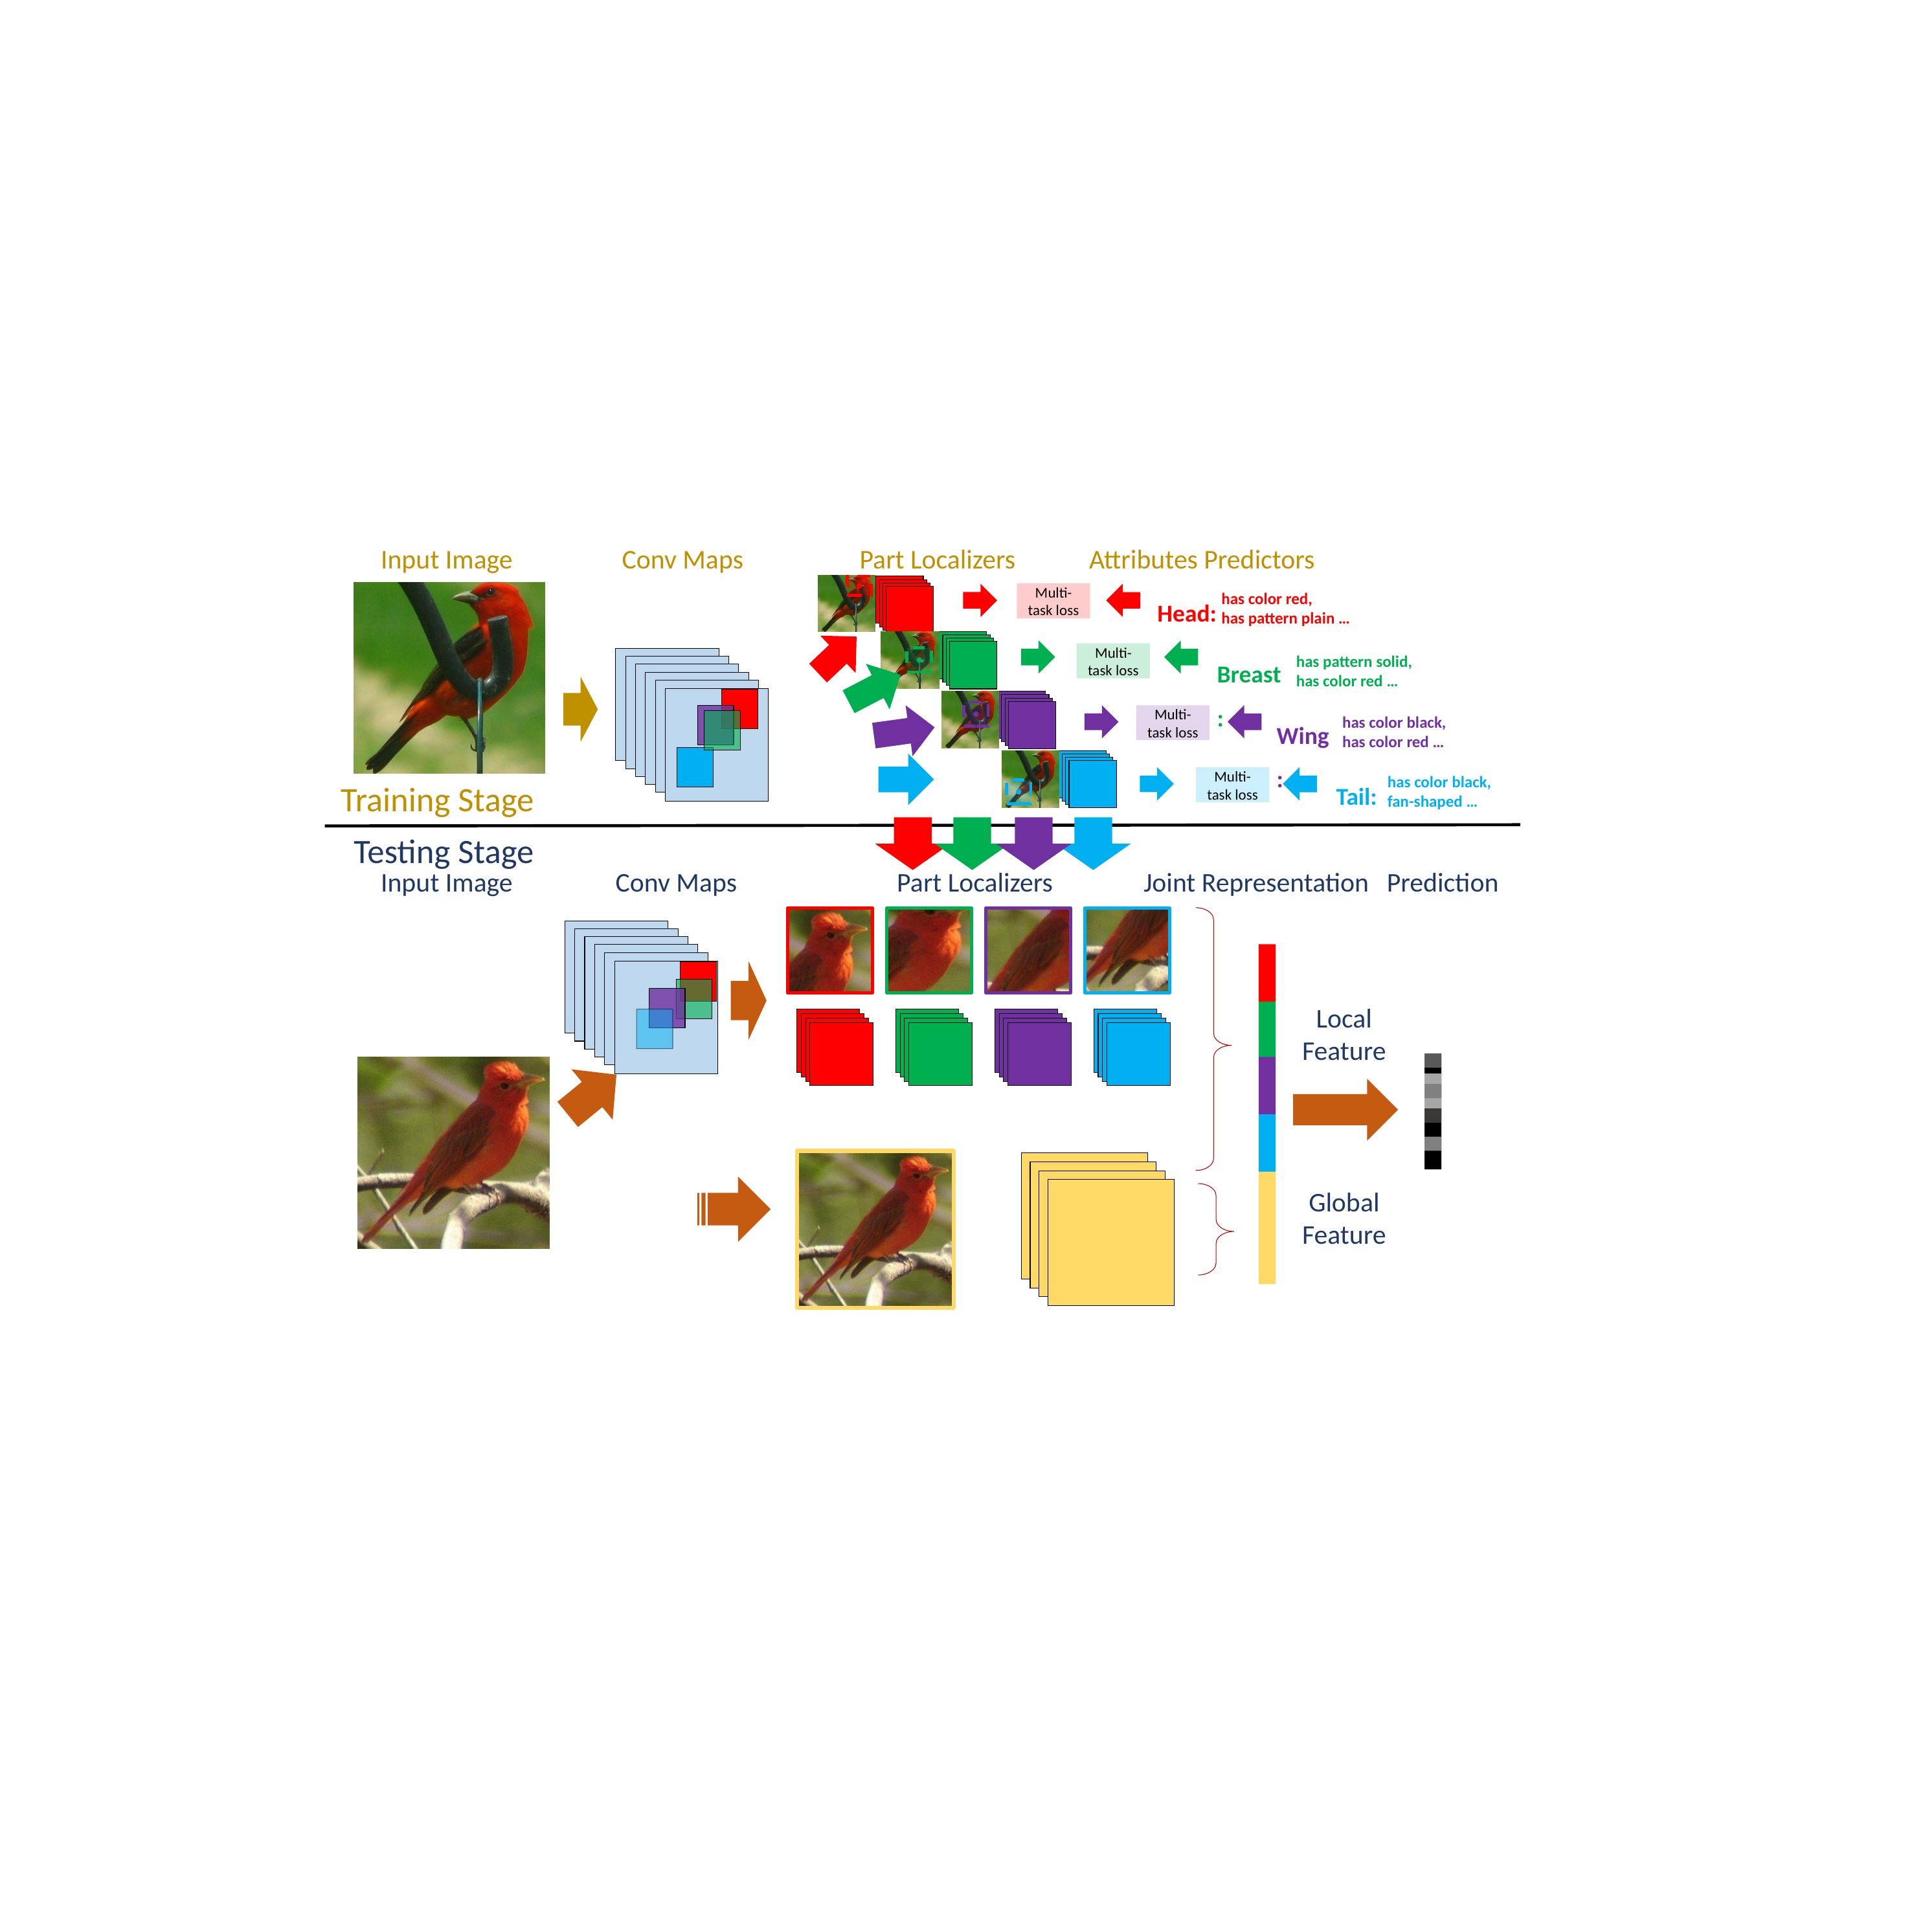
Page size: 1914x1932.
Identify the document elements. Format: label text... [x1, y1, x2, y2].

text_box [565, 921, 718, 1074]
text_box Multi-task loss [1136, 705, 1210, 741]
text_box [701, 1193, 706, 1226]
picture [798, 1152, 952, 1306]
text_box [1258, 944, 1276, 1002]
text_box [818, 579, 934, 634]
text_box [563, 676, 598, 742]
text_box [1258, 1057, 1276, 1114]
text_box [895, 1009, 973, 1086]
text_box has color black, has color red … [1333, 707, 1460, 756]
text_box Wing: [1267, 700, 1342, 798]
text_box [933, 826, 1002, 860]
text_box [697, 1193, 700, 1226]
text_box [1164, 639, 1199, 675]
text_box Multi-task loss [1076, 643, 1150, 679]
text_box [1292, 1077, 1399, 1143]
text_box [872, 704, 936, 757]
text_box [707, 1176, 771, 1243]
picture [357, 1057, 550, 1249]
text_box [1258, 1172, 1276, 1285]
text_box [809, 635, 857, 683]
text_box Training Stage [324, 772, 544, 823]
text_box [1001, 750, 1117, 808]
text_box Attributes Predictors [1051, 537, 1353, 579]
text_box [1282, 766, 1318, 802]
text_box [557, 1074, 617, 1128]
text_box [1139, 766, 1175, 802]
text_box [941, 691, 1056, 749]
text_box Testing Stage [324, 826, 544, 875]
picture [1087, 910, 1167, 991]
text_box [842, 663, 897, 714]
text_box Joint Representation [1105, 860, 1364, 902]
text_box [1014, 816, 1053, 824]
picture [987, 909, 1070, 992]
text_box [878, 752, 935, 806]
text_box Multi-task loss [1017, 583, 1090, 618]
text_box Local Feature [1281, 996, 1407, 1071]
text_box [881, 631, 997, 690]
text_box [1105, 583, 1141, 618]
text_box has pattern solid, has color red … [1287, 646, 1426, 695]
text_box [352, 537, 1031, 579]
text_box [1198, 1183, 1234, 1275]
text_box has color red, has pattern plain … [1211, 583, 1544, 633]
text_box Conv Maps [591, 860, 761, 902]
text_box Part Localizers [824, 860, 1105, 902]
text_box Prediction [1364, 860, 1522, 902]
text_box [1084, 704, 1120, 739]
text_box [995, 1009, 1072, 1086]
text_box [1258, 1114, 1276, 1172]
text_box Multi-task loss [1196, 767, 1270, 803]
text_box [615, 648, 769, 802]
text_box Tail: [1327, 761, 1400, 815]
text_box [952, 816, 992, 824]
text_box [1074, 816, 1113, 824]
picture [354, 582, 545, 774]
picture [789, 909, 872, 992]
text_box [1020, 639, 1056, 675]
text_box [1021, 1152, 1175, 1306]
text_box [1195, 907, 1232, 1171]
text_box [1094, 1009, 1171, 1086]
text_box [796, 1009, 873, 1086]
text_box Head: [1147, 578, 1480, 632]
text_box [1258, 1002, 1276, 1057]
text_box [730, 961, 767, 1040]
text_box Breast: [1207, 639, 1292, 737]
text_box [1064, 826, 1132, 860]
text_box Input Image [352, 860, 541, 902]
text_box [873, 826, 942, 860]
text_box [1227, 704, 1262, 739]
text_box [995, 826, 1073, 860]
text_box has color black, fan-shaped … [1378, 767, 1505, 815]
text_box [962, 583, 998, 618]
text_box Global Feature [1281, 1180, 1407, 1254]
text_box [893, 816, 932, 824]
picture [888, 909, 971, 992]
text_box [1424, 1053, 1442, 1170]
